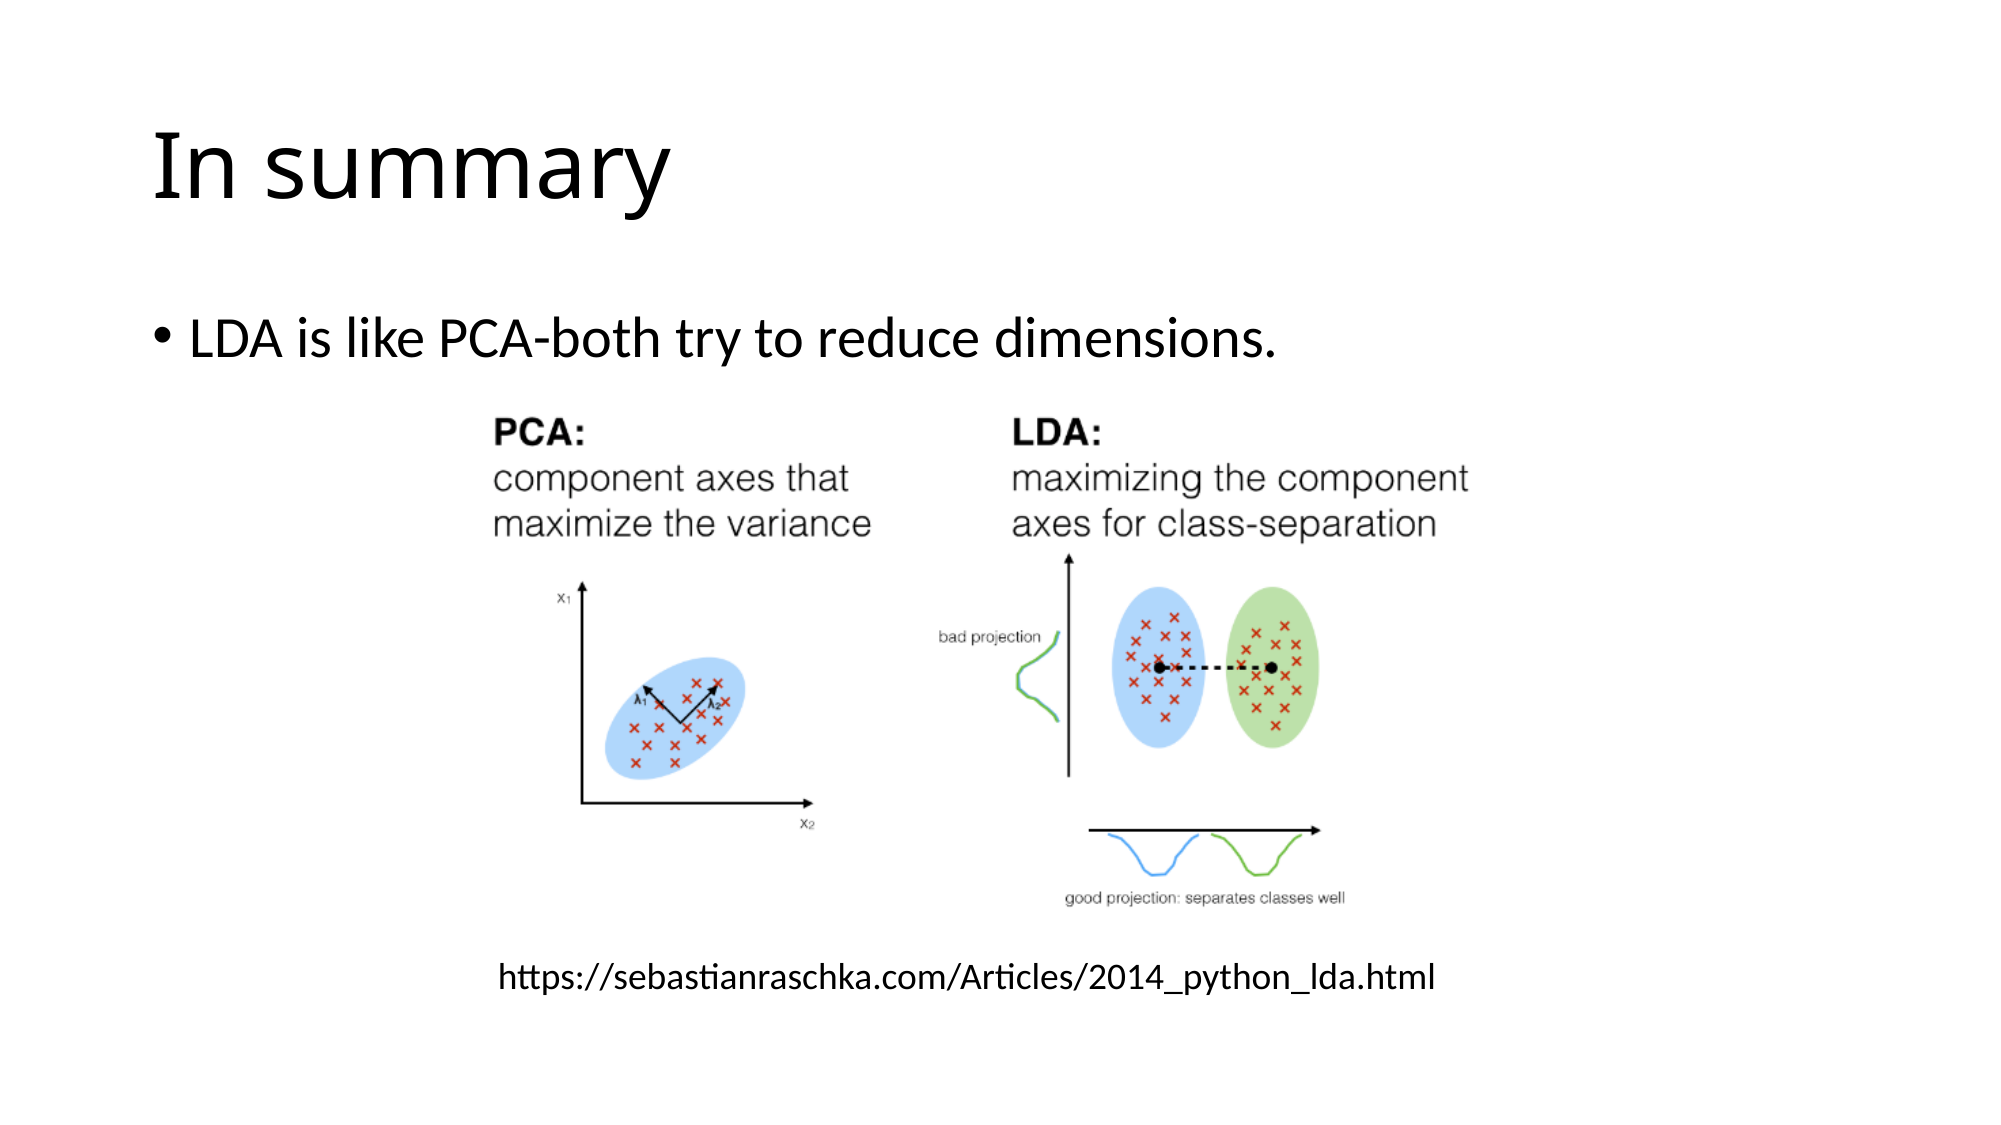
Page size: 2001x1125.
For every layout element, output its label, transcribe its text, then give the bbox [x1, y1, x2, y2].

text_box https://sebastianraschka.com/Articles/2014_python_lda.html [483, 944, 1483, 1005]
title In summary [137, 59, 1863, 278]
picture [483, 402, 1483, 923]
list LDA is like PCA-both try to reduce dimensions. [137, 299, 1863, 1014]
